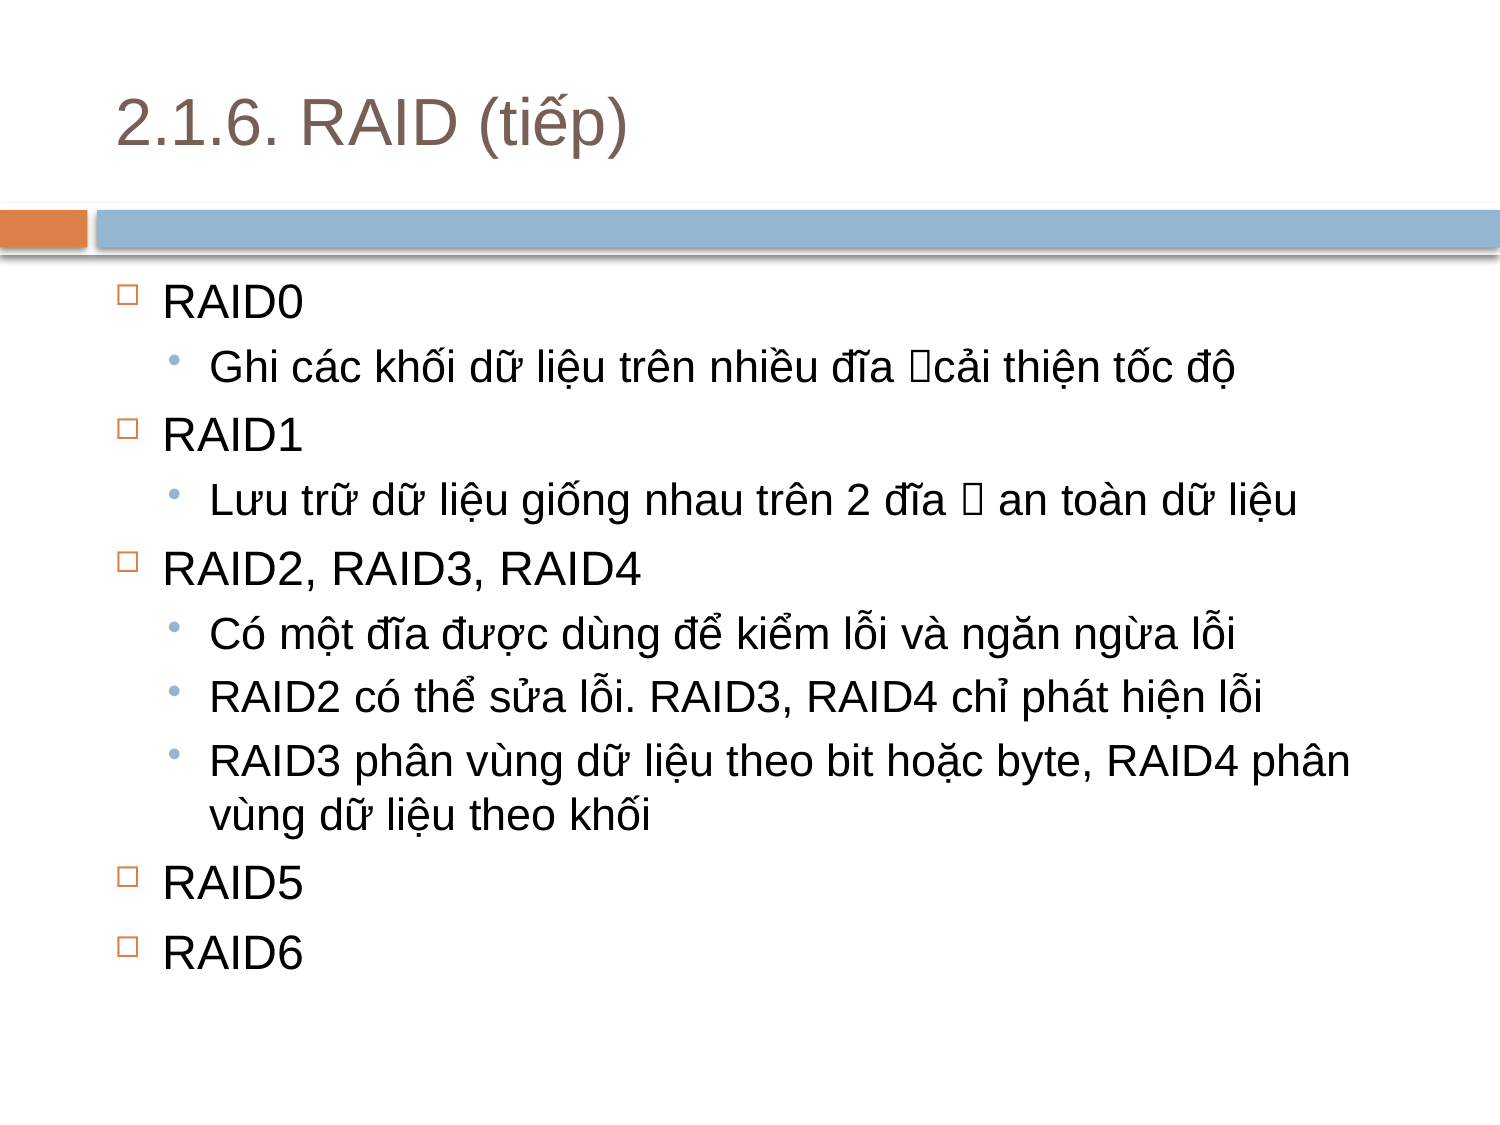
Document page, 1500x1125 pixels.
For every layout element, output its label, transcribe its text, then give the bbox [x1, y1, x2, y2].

title 2.1.6. RAID (tiếp) [100, 37, 1438, 200]
list RAID0 Ghi các khối dữ liệu trên nhiều đĩa cải thiện tốc độ RAID1 Lưu trữ dữ liệu giống nhau trên 2 đĩa  an toàn dữ liệu RAID2, RAID3, RAID4 Có một đĩa được dùng để kiểm lỗi và ngăn ngừa lỗi RAID2 có thể sửa lỗi. RAID3, RAID4 chỉ phát hiện lỗi RAID3 phân vùng dữ liệu theo bit hoặc byte, RAID4 phân vùng dữ liệu theo khối RAID5 RAID6 [100, 262, 1438, 1000]
